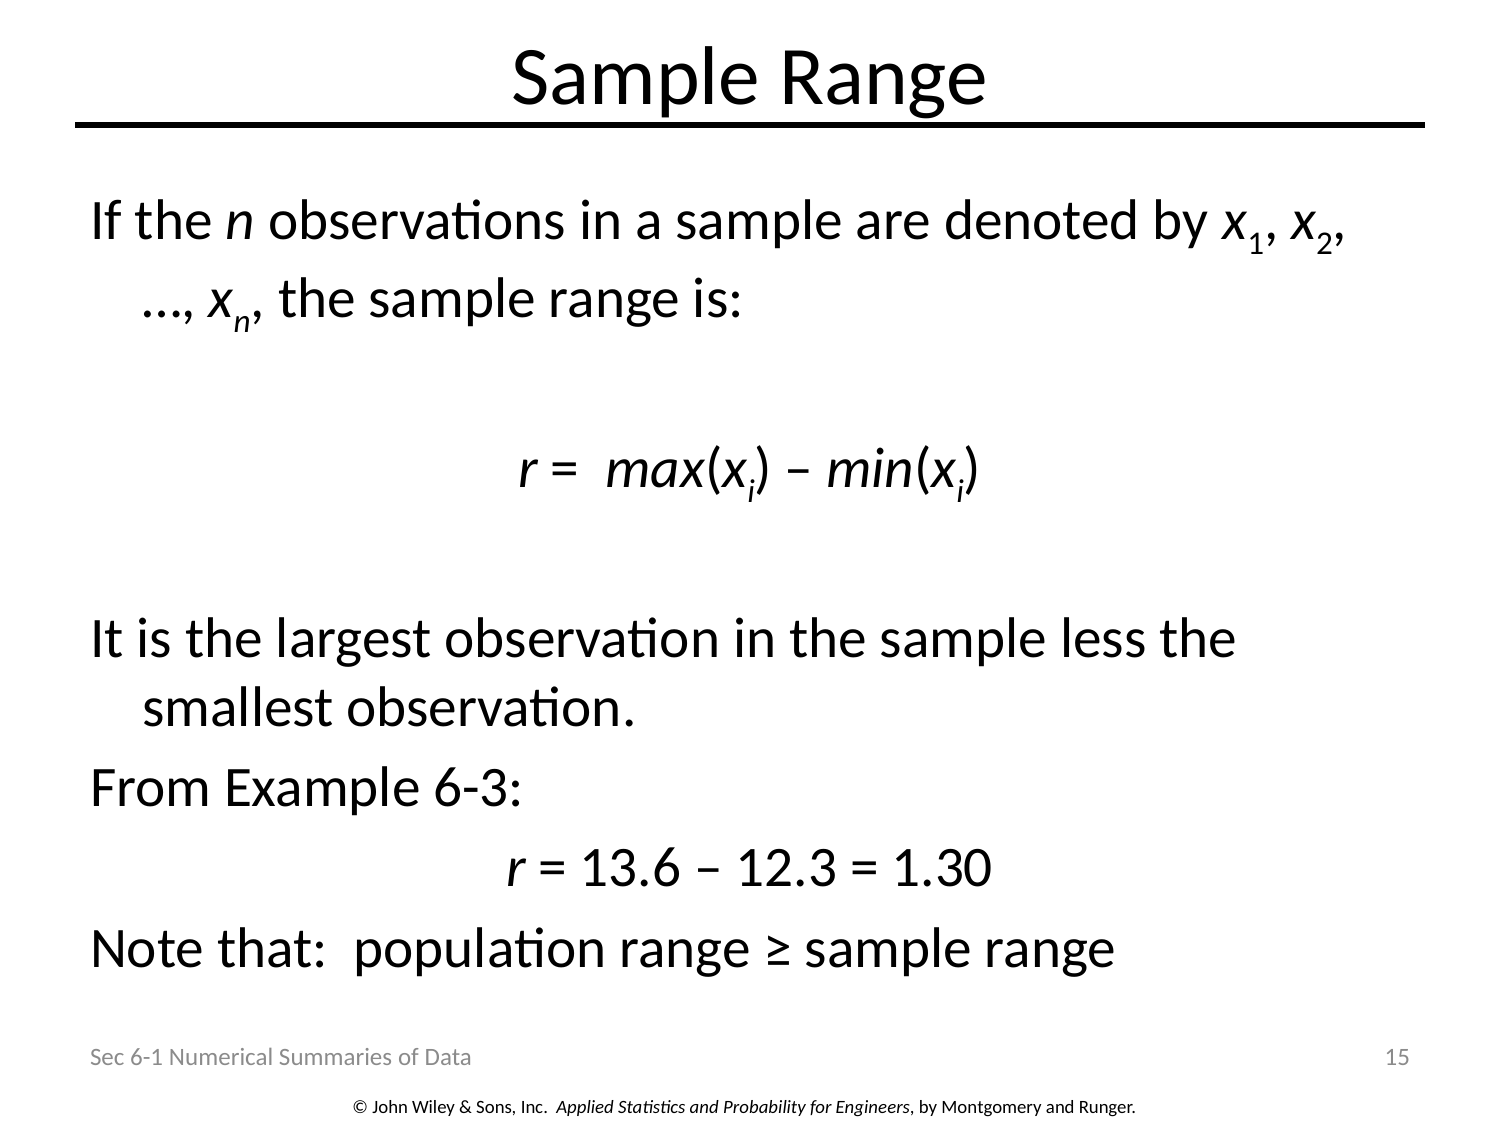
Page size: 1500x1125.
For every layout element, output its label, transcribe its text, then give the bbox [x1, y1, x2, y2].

list If the n observations in a sample are denoted by x1, x2, …, xn, the sample range is: r = max(xi) – min(xi) It is the largest observation in the sample less the smallest observation. From Example 6-3: r = 13.6 – 12.3 = 1.30 Note that: population range ≥ sample range [75, 174, 1425, 988]
slide_number 15 [1250, 1025, 1425, 1085]
footer Sec 6-1 Numerical Summaries of Data [75, 1025, 888, 1085]
title Sample Range [75, 0, 1425, 143]
